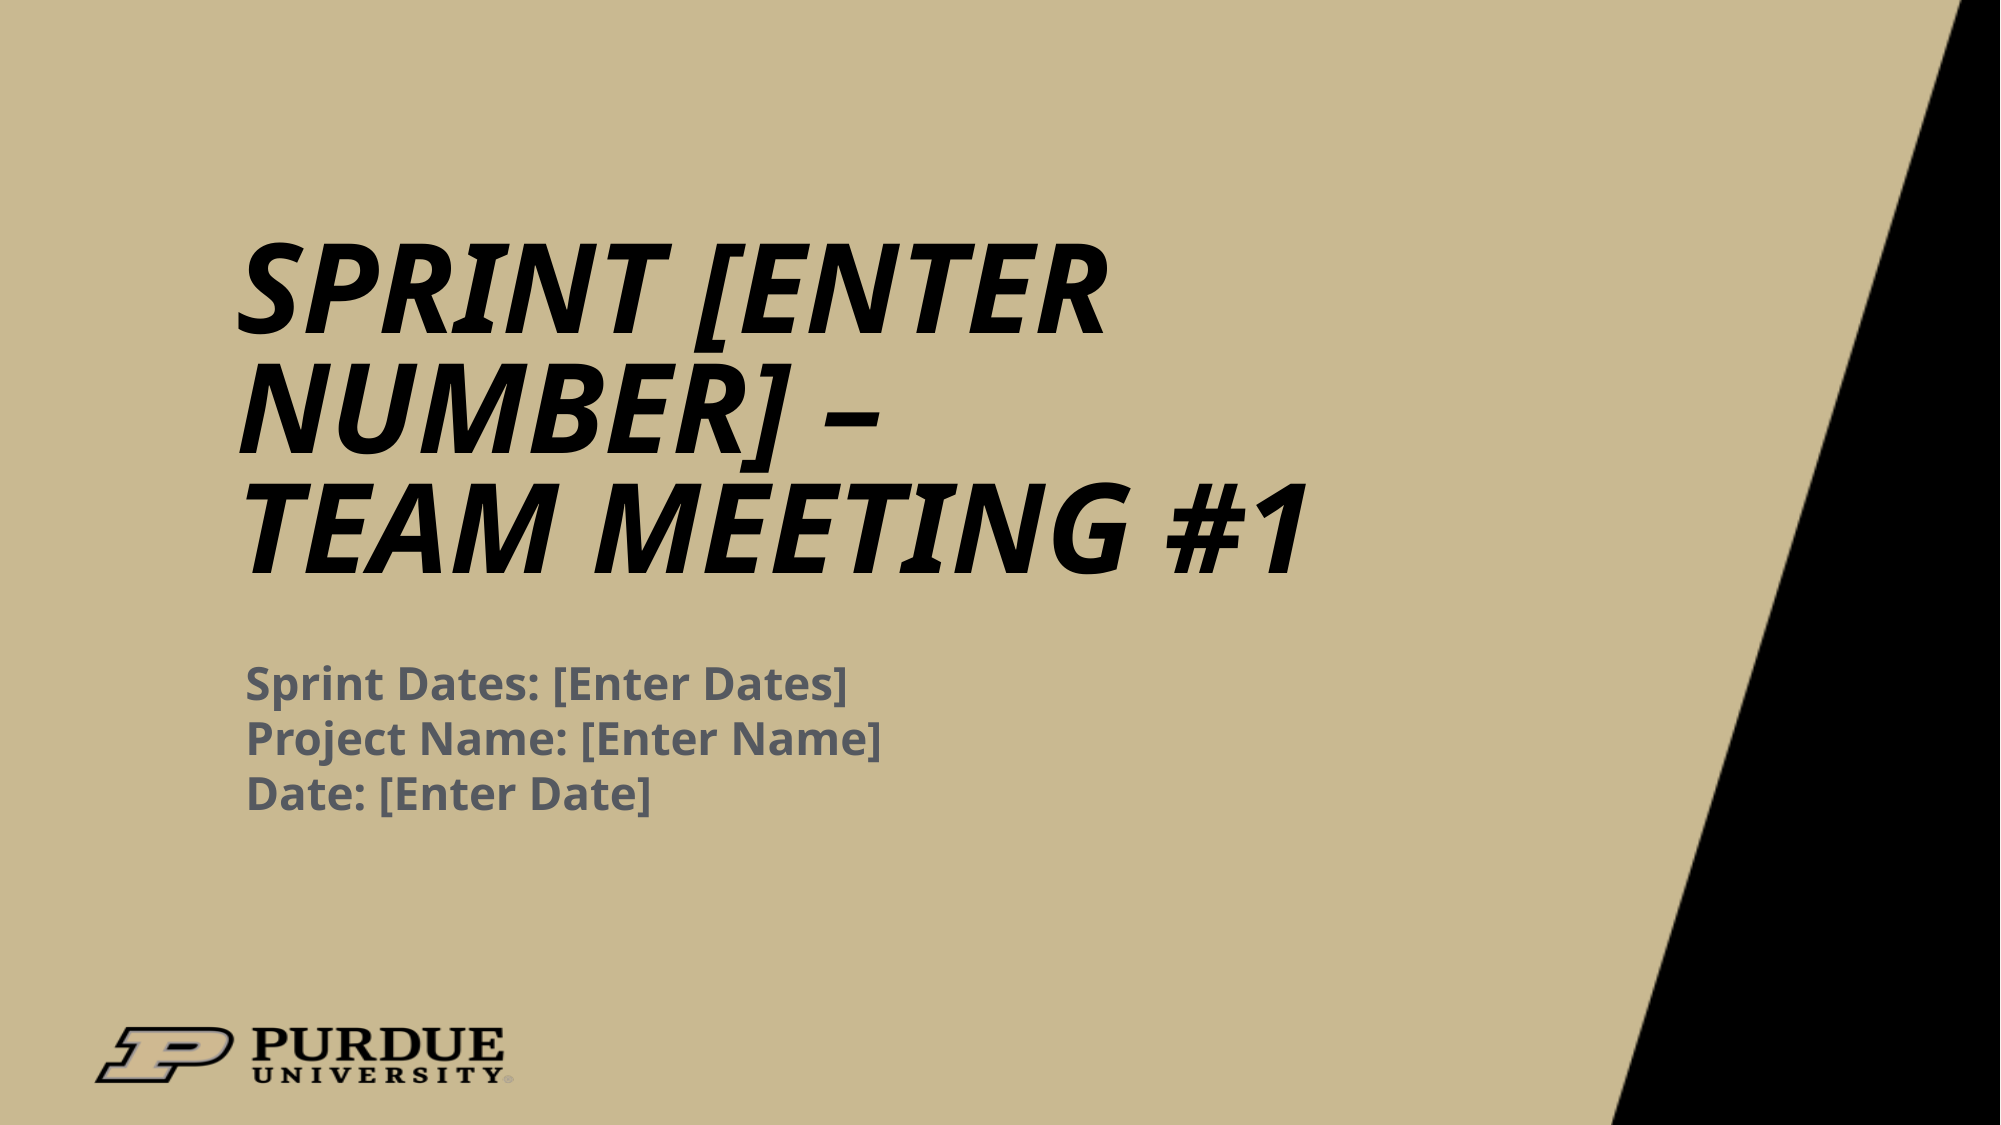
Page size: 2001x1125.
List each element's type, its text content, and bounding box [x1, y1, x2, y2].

subtitle Sprint Dates: [Enter Dates] Project Name: [Enter Name] Date: [Enter Date] [245, 654, 1617, 838]
title Sprint [Enter Number] – Team Meeting #1 [233, 234, 1421, 604]
picture [94, 1024, 527, 1087]
